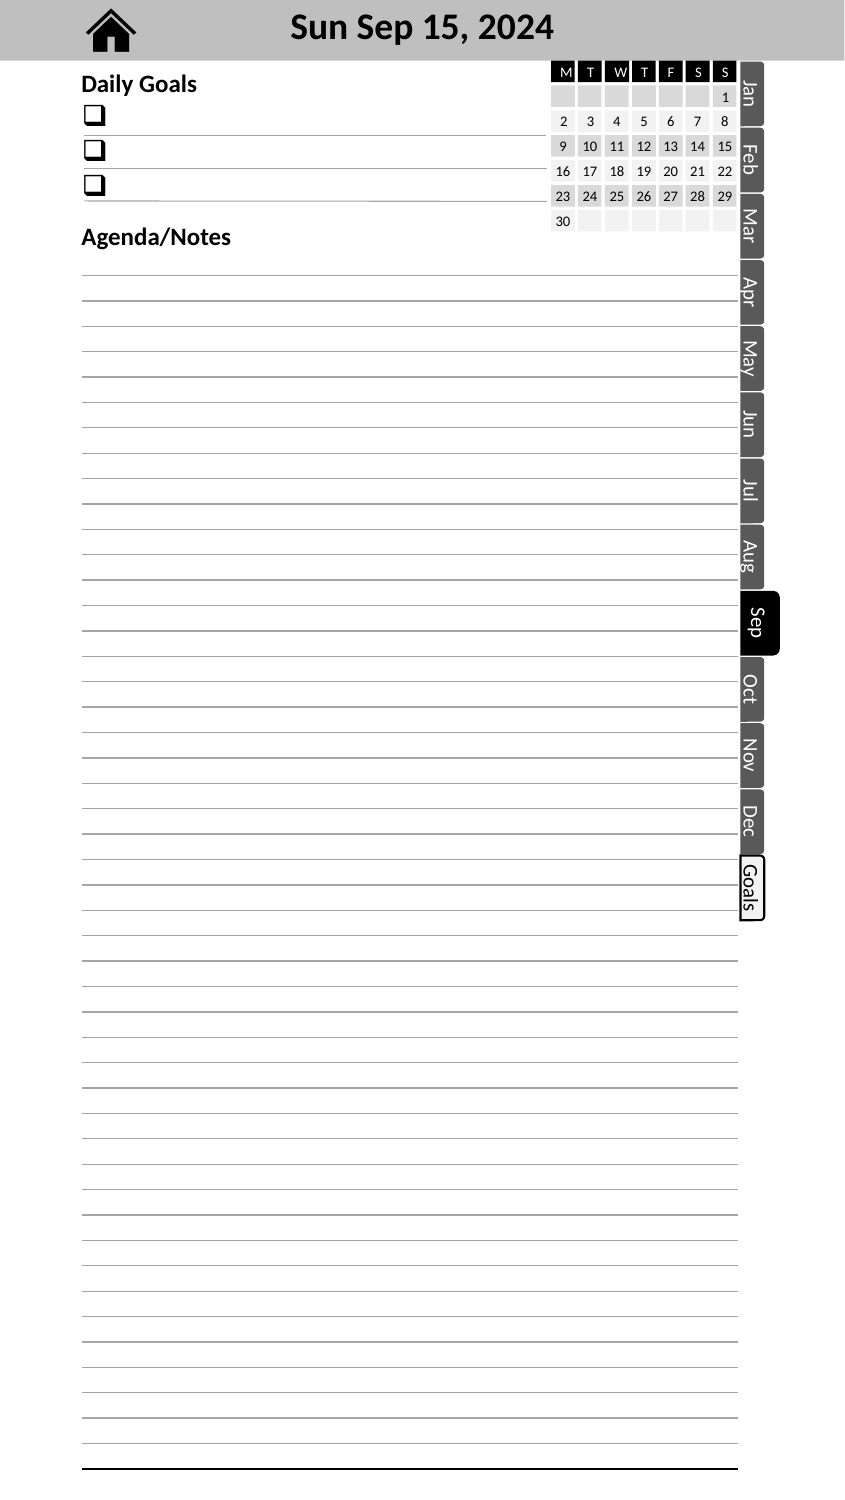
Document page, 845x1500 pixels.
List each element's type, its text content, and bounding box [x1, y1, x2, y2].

list Sun Sep 15, 2024 [190, 0, 655, 61]
picture [82, 1, 140, 59]
